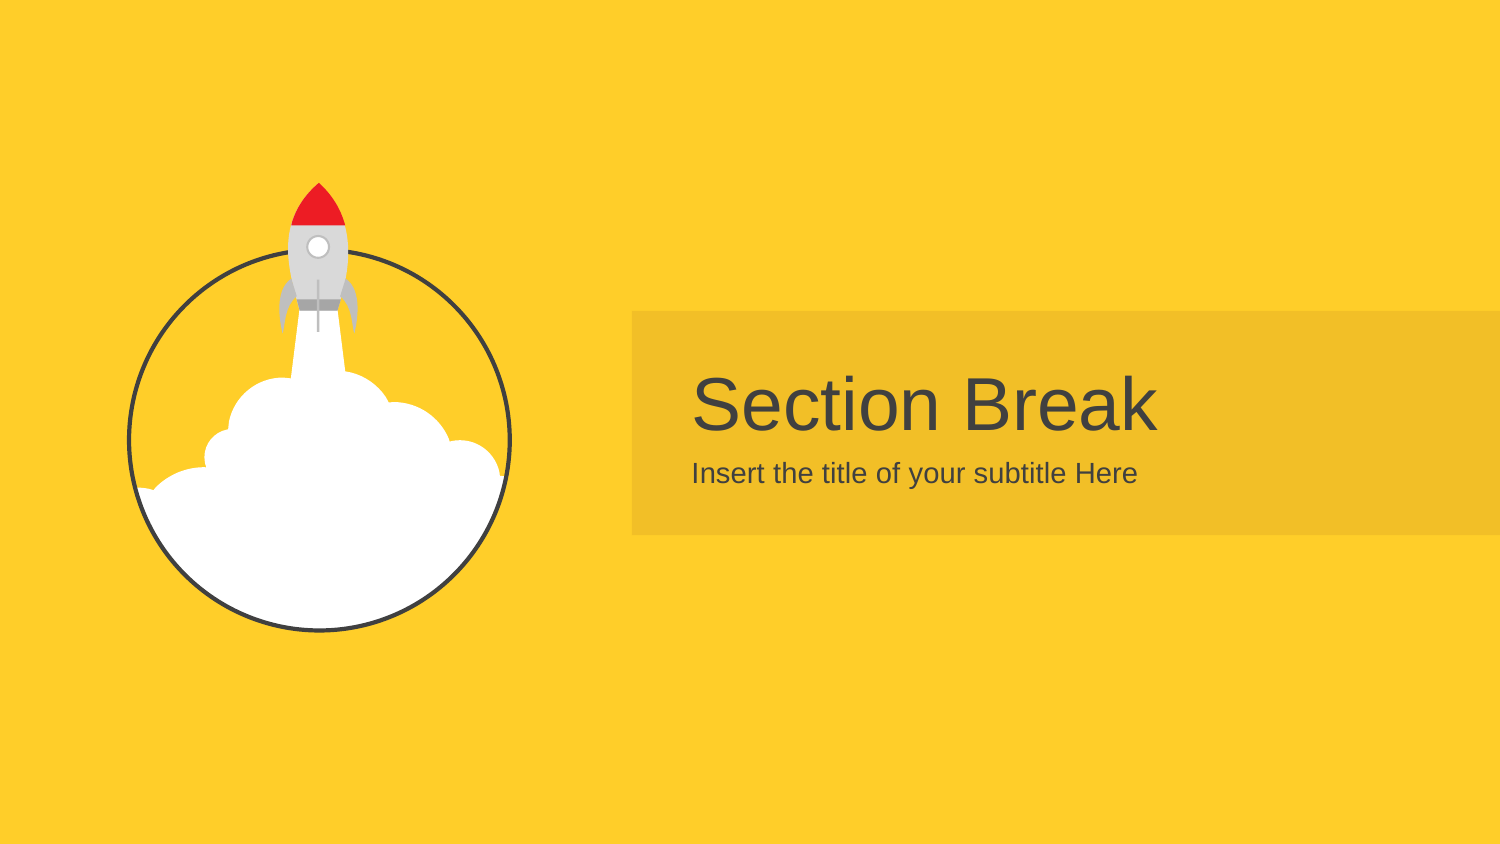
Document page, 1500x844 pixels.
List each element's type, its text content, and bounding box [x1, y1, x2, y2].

list Insert the title of your subtitle Here [676, 447, 1500, 496]
list Section Break [676, 353, 1500, 447]
